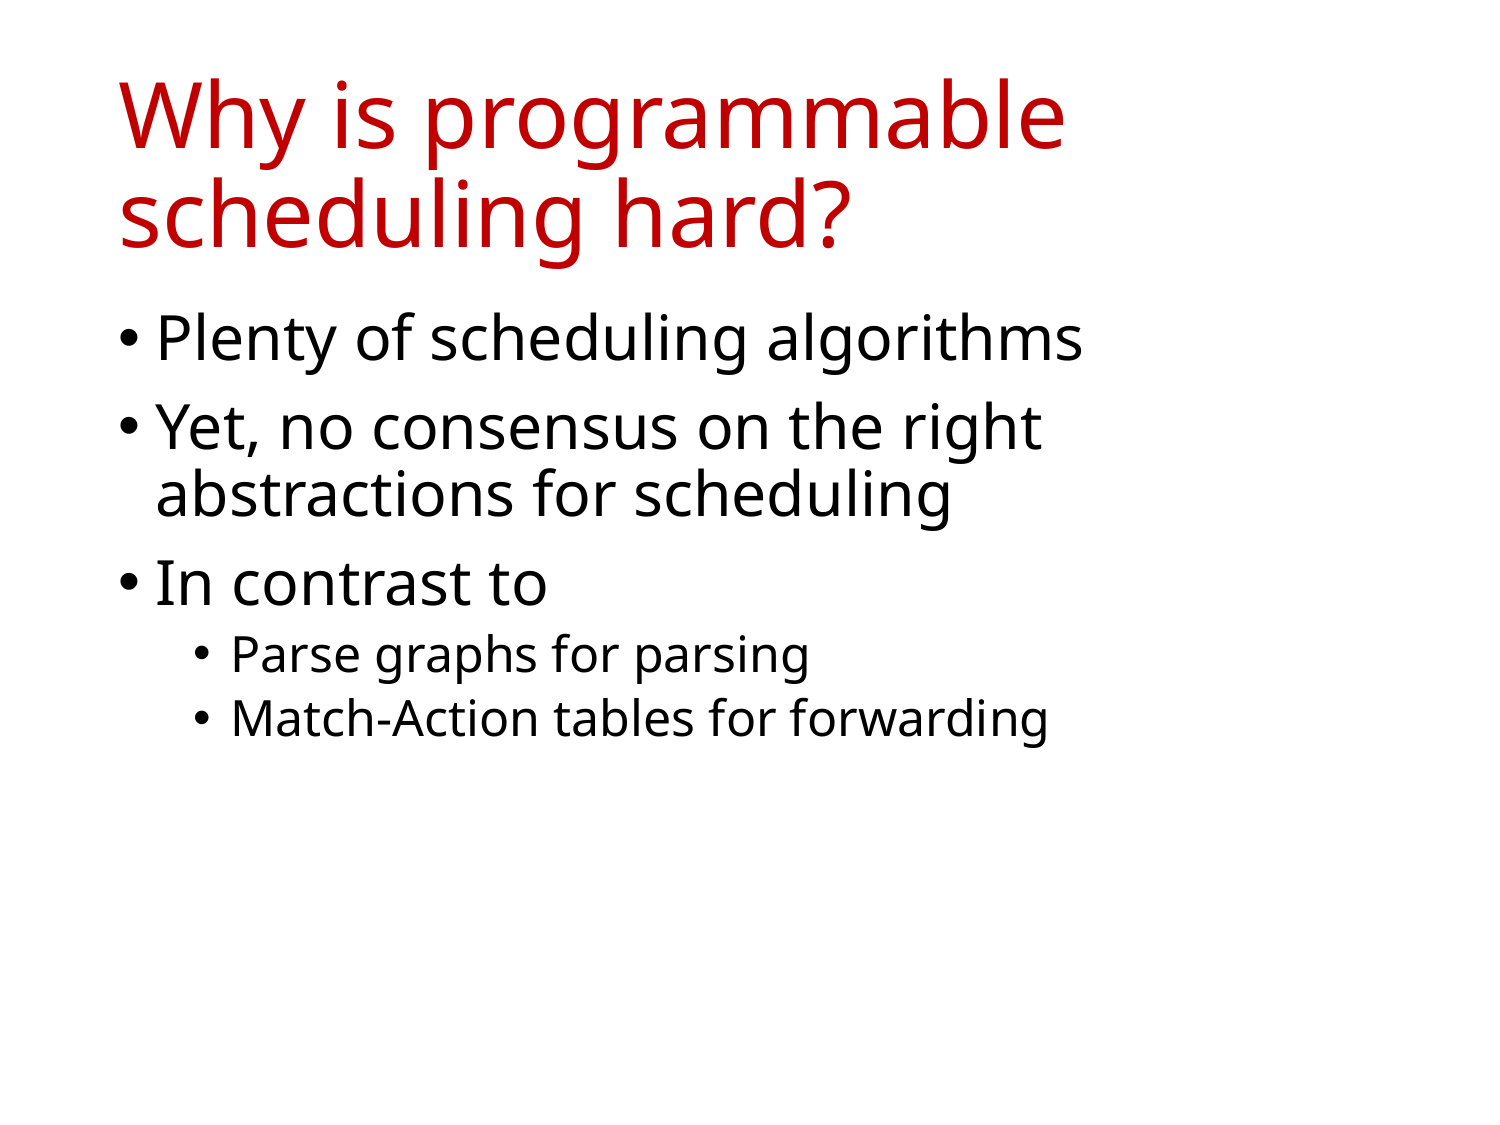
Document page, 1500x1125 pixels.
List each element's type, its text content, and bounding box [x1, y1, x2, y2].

title Why is programmable scheduling hard? [103, 59, 1397, 278]
list Plenty of scheduling algorithms Yet, no consensus on the right abstractions for scheduling In contrast to Parse graphs for parsing Match-Action tables for forwarding [103, 299, 1397, 1014]
